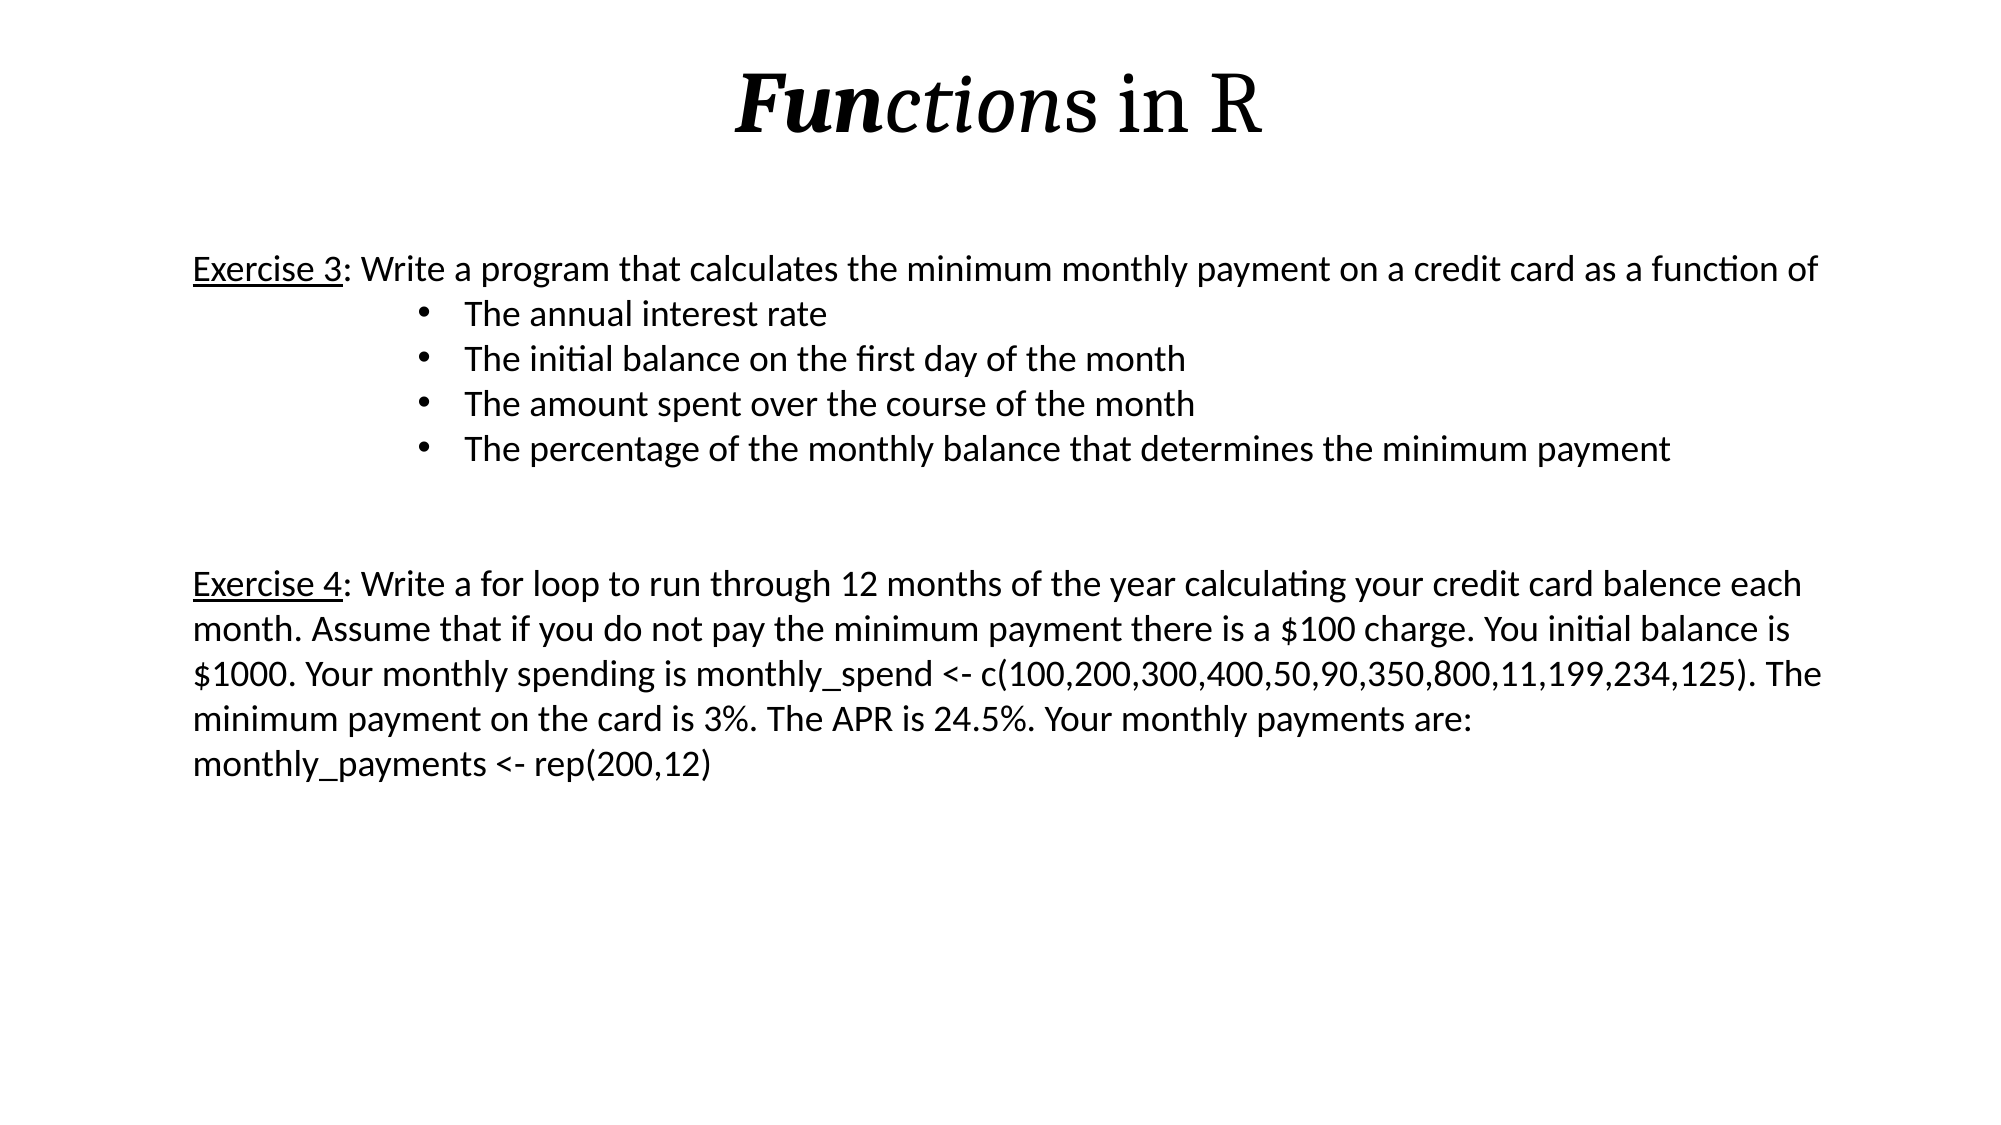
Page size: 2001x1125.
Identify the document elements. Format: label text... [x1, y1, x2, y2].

text_box Functions in R [305, 37, 1694, 158]
text_box Exercise 3: Write a program that calculates the minimum monthly payment on a credit card as a function of The annual interest rate The initial balance on the first day of the month The amount spent over the course of the month The percentage of the monthly balance that determines the minimum payment Exercise 4: Write a for loop to run through 12 months of the year calculating your credit card balence each month. Assume that if you do not pay the minimum payment there is a $100 charge. You initial balance is $1000. Your monthly spending is monthly_spend <- c(100,200,300,400,50,90,350,800,11,199,234,125). The minimum payment on the card is 3%. The APR is 24.5%. Your monthly payments are: monthly_payments <- rep(200,12) [177, 236, 1887, 882]
